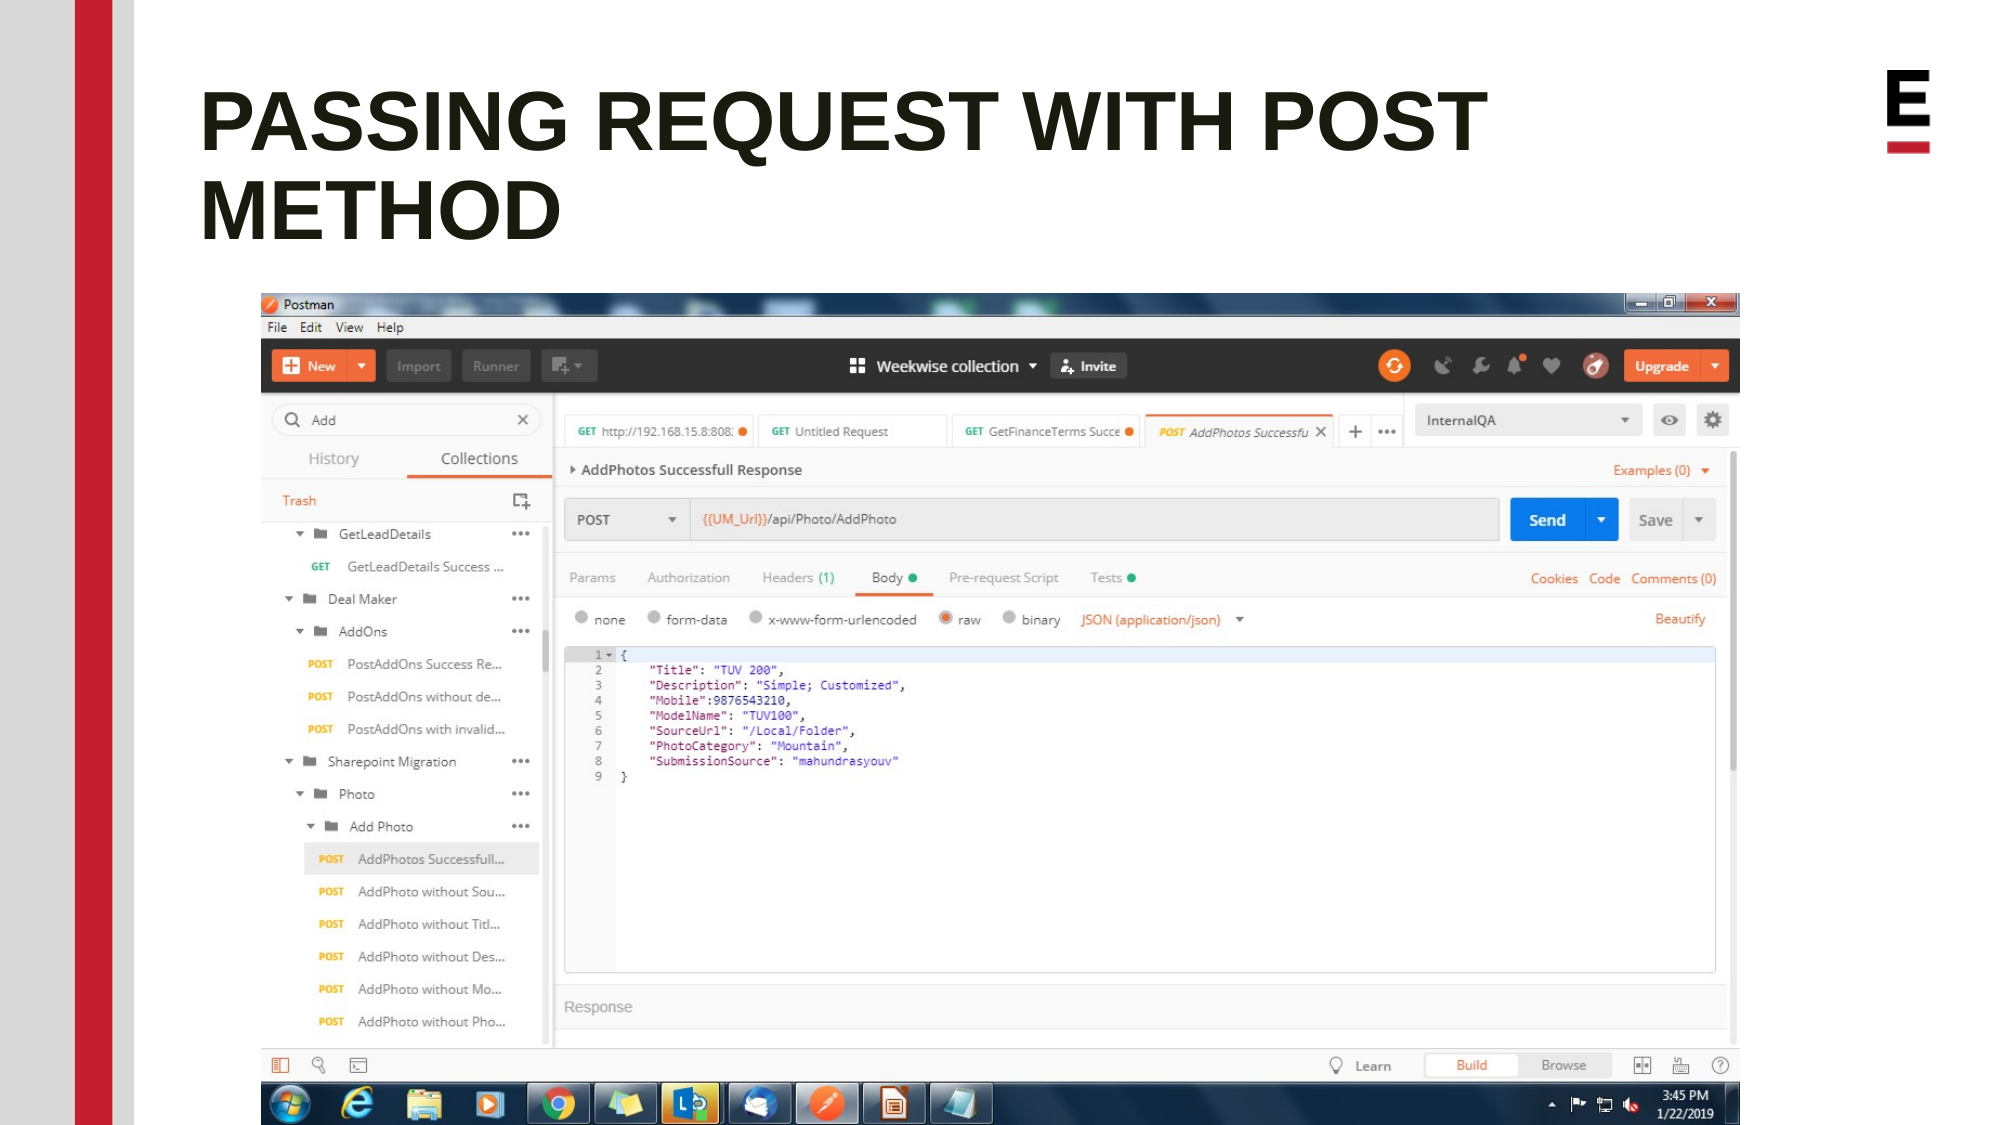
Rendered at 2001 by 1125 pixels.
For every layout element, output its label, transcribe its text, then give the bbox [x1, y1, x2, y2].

title PASSING REQUEST WITH POST METHOD [184, 70, 1816, 266]
picture [1886, 70, 1932, 154]
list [260, 294, 1740, 1125]
